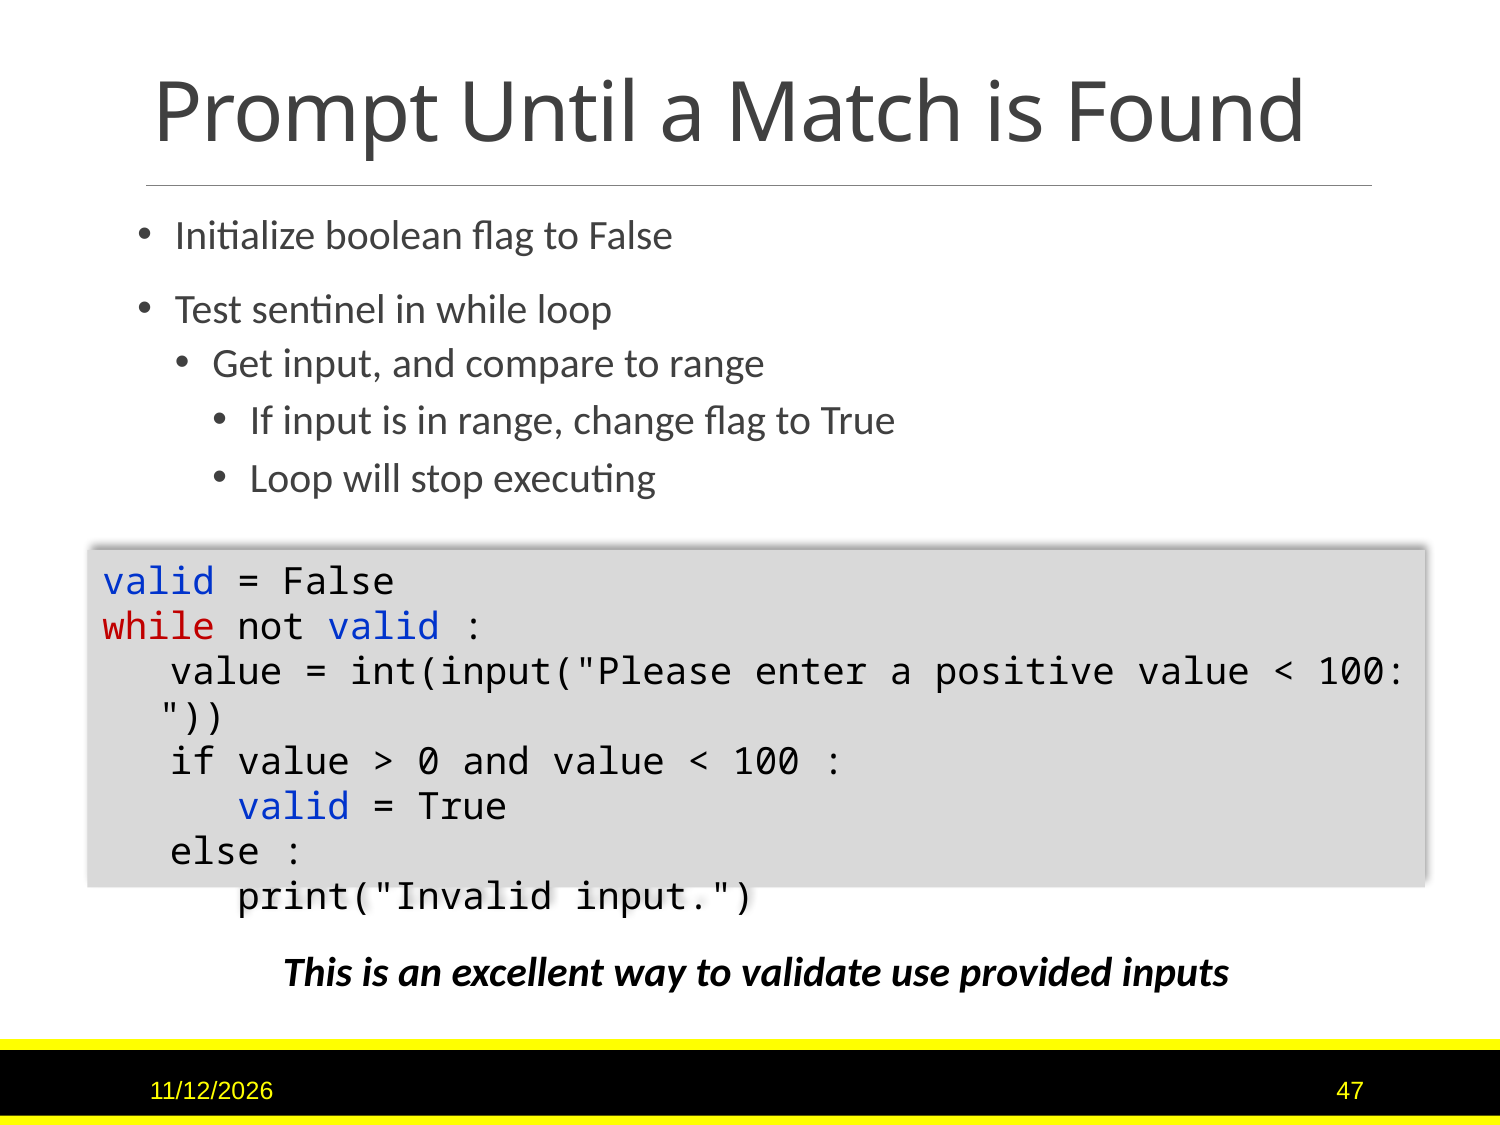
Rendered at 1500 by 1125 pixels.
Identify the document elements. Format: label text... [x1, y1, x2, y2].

list Initialize boolean flag to False Test sentinel in while loop Get input, and compare to range If input is in range, change flag to True Loop will stop executing [137, 205, 1375, 525]
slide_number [134, 1059, 440, 1120]
text_box This is an excellent way to validate use provided inputs [267, 937, 1245, 1003]
slide_number 47 [1217, 1059, 1380, 1120]
text_box valid = False while not valid : value = int(input("Please enter a positive value < 100: ")) if value > 0 and value < 100 : valid = True else : print("Invalid input.") [87, 549, 1425, 888]
title Prompt Until a Match is Found [137, 47, 1375, 167]
